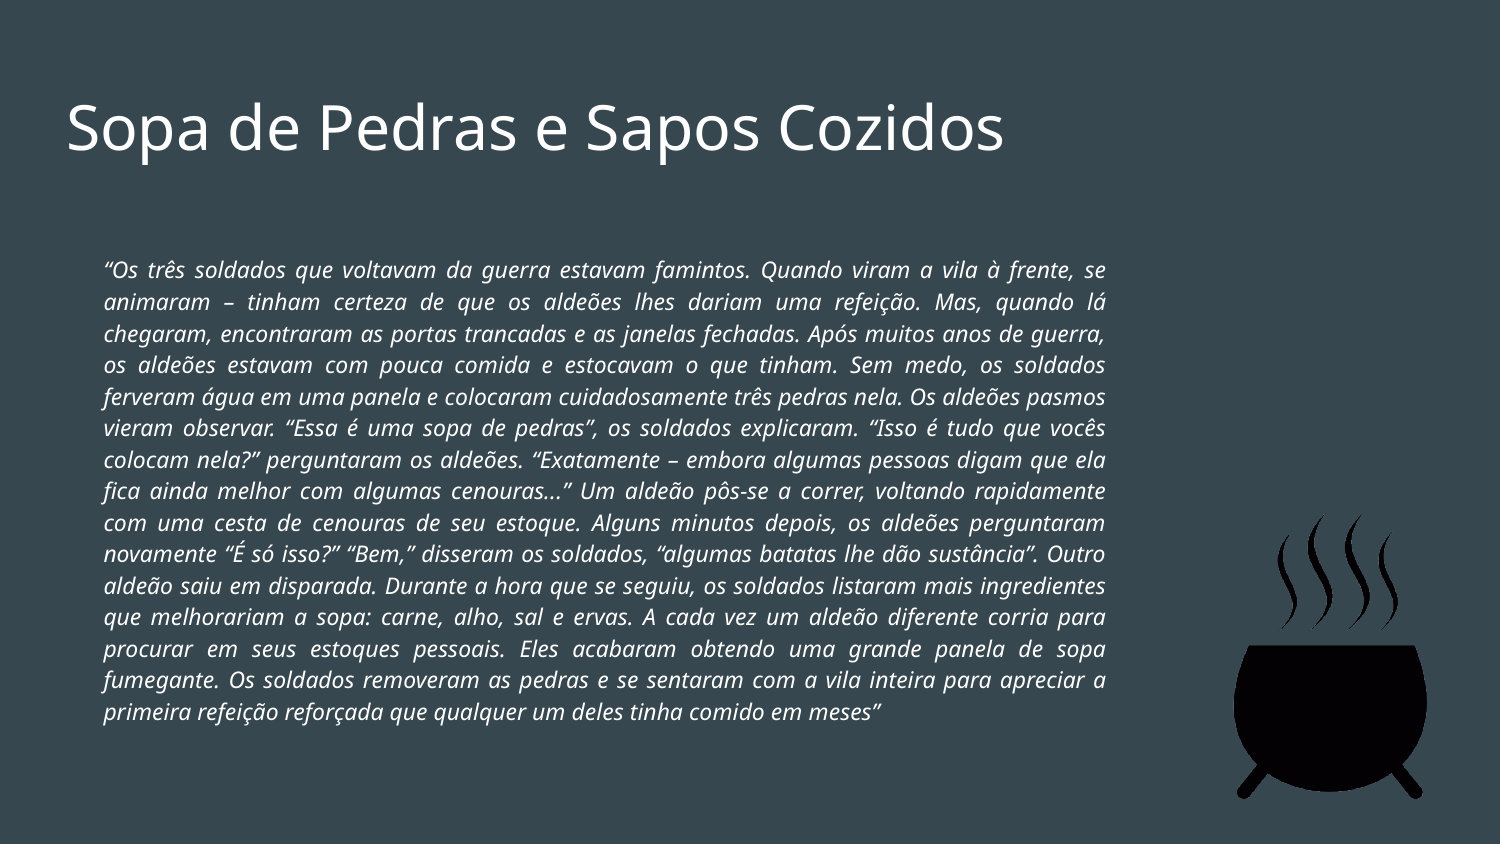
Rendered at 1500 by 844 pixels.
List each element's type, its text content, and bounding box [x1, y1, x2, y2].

list “Os três soldados que voltavam da guerra estavam famintos. Quando viram a vila à frente, se animaram – tinham certeza de que os aldeões lhes dariam uma refeição. Mas, quando lá chegaram, encontraram as portas trancadas e as janelas fechadas. Após muitos anos de guerra, os aldeões estavam com pouca comida e estocavam o que tinham. Sem medo, os soldados ferveram água em uma panela e colocaram cuidadosamente três pedras nela. Os aldeões pasmos vieram observar. “Essa é uma sopa de pedras”, os soldados explicaram. “Isso é tudo que vocês colocam nela?” perguntaram os aldeões. “Exatamente – embora algumas pessoas digam que ela fica ainda melhor com algumas cenouras...” Um aldeão pôs-se a correr, voltando rapidamente com uma cesta de cenouras de seu estoque. Alguns minutos depois, os aldeões perguntaram novamente “É só isso?” “Bem,” disseram os soldados, “algumas batatas lhe dão sustância”. Outro aldeão saiu em disparada. Durante a hora que se seguiu, os soldados listaram mais ingredientes que melhorariam a sopa: carne, alho, sal e ervas. A cada vez um aldeão diferente corria para procurar em seus estoques pessoais. Eles acabaram obtendo uma grande panela de sopa fumegante. Os soldados removeram as pedras e se sentaram com a vila inteira para apreciar a primeira refeição reforçada que qualquer um deles tinha comido em meses” [88, 237, 1123, 826]
picture [1186, 512, 1473, 799]
title Sopa de Pedras e Sapos Cozidos [51, 72, 1449, 167]
